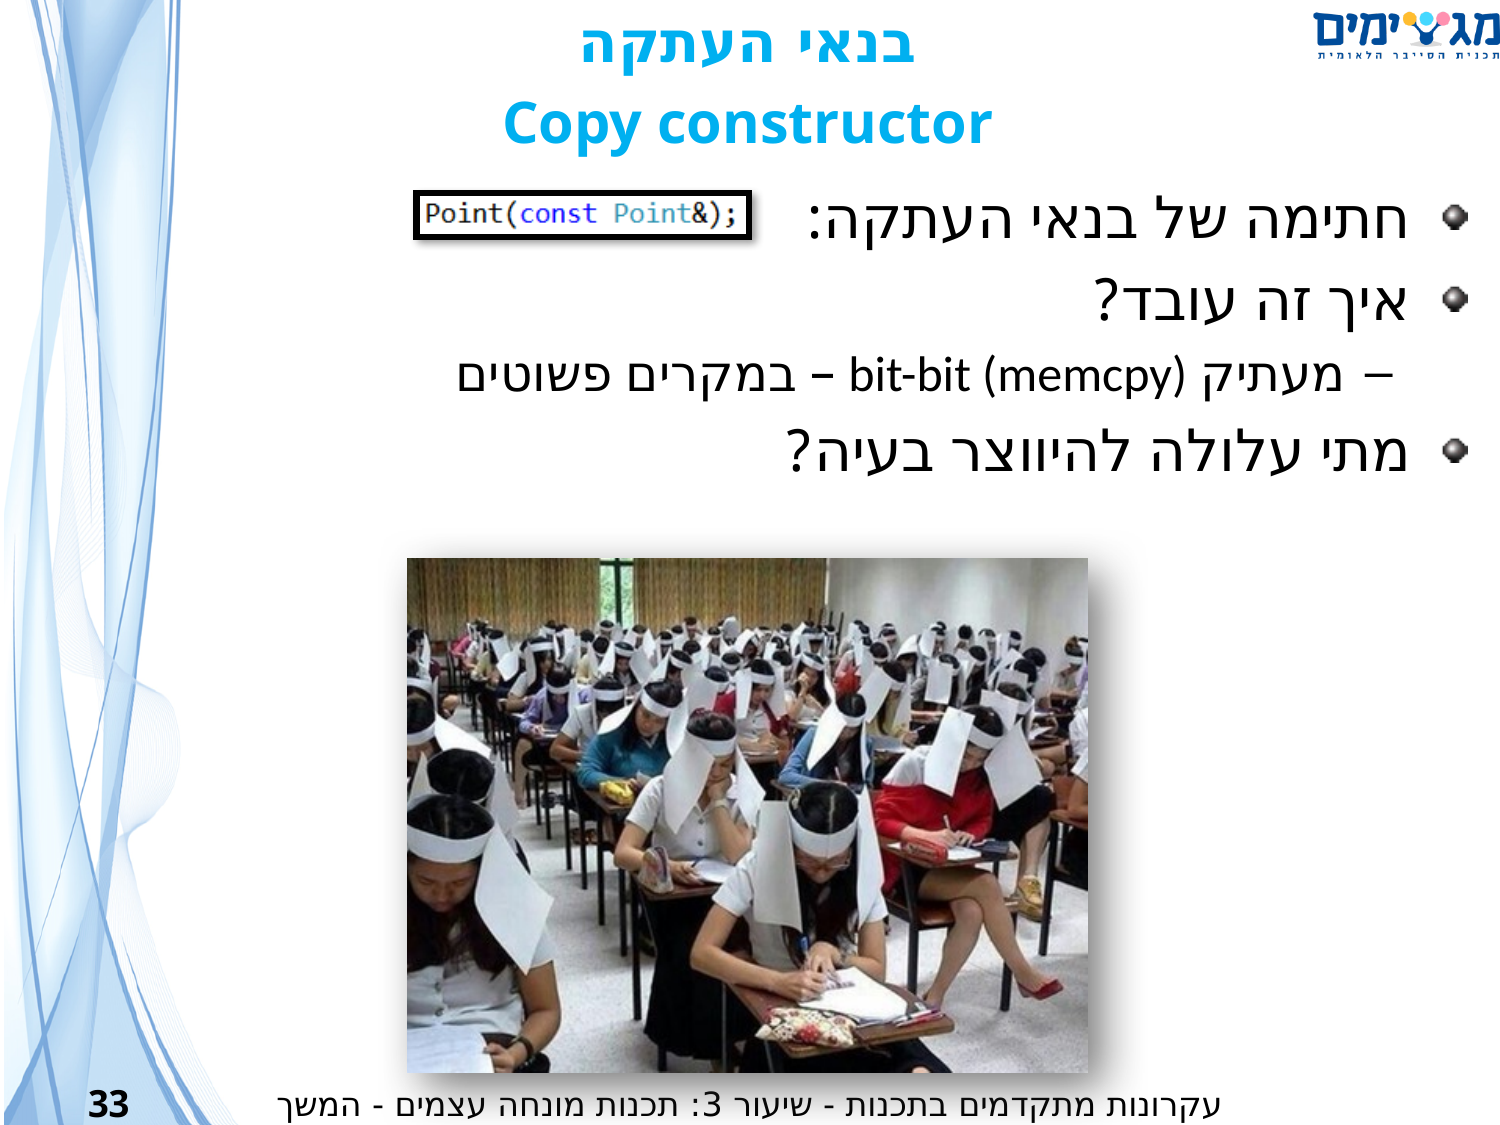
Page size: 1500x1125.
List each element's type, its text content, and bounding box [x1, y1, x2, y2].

picture [407, 558, 1088, 1073]
list חתימה של בנאי העתקה: איך זה עובד? מעתיק bit-bit (memcpy) – במקרים פשוטים מתי עלולה להיווצר בעיה? [170, 172, 1483, 1073]
list בנאי העתקה Copy constructor [190, 0, 1306, 163]
picture [1306, 0, 1500, 87]
picture [419, 196, 747, 235]
picture [1438, 282, 1468, 312]
picture [1438, 434, 1468, 463]
picture [1438, 200, 1468, 230]
picture [4, 0, 254, 1125]
